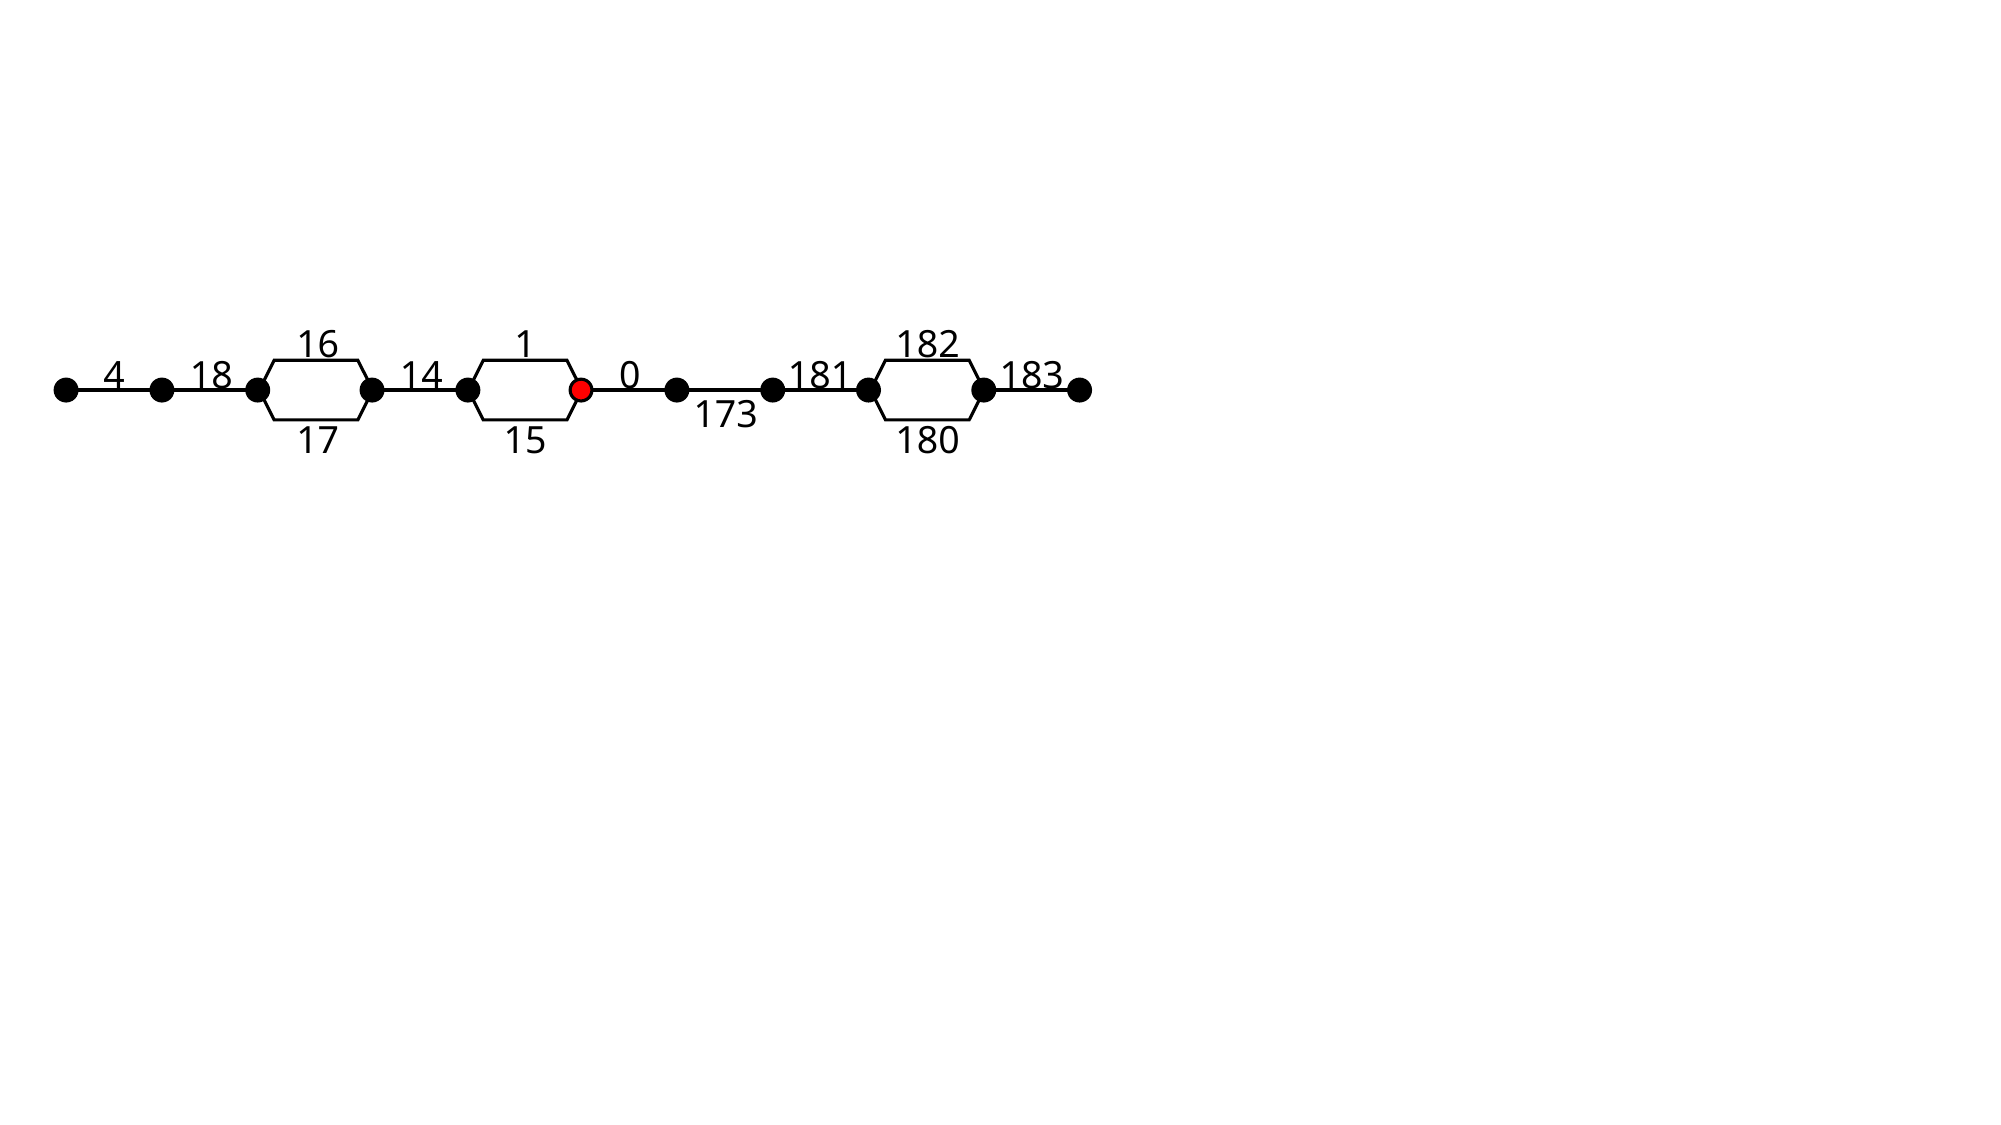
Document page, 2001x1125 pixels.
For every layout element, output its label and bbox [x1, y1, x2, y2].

text_box [54, 312, 1092, 470]
